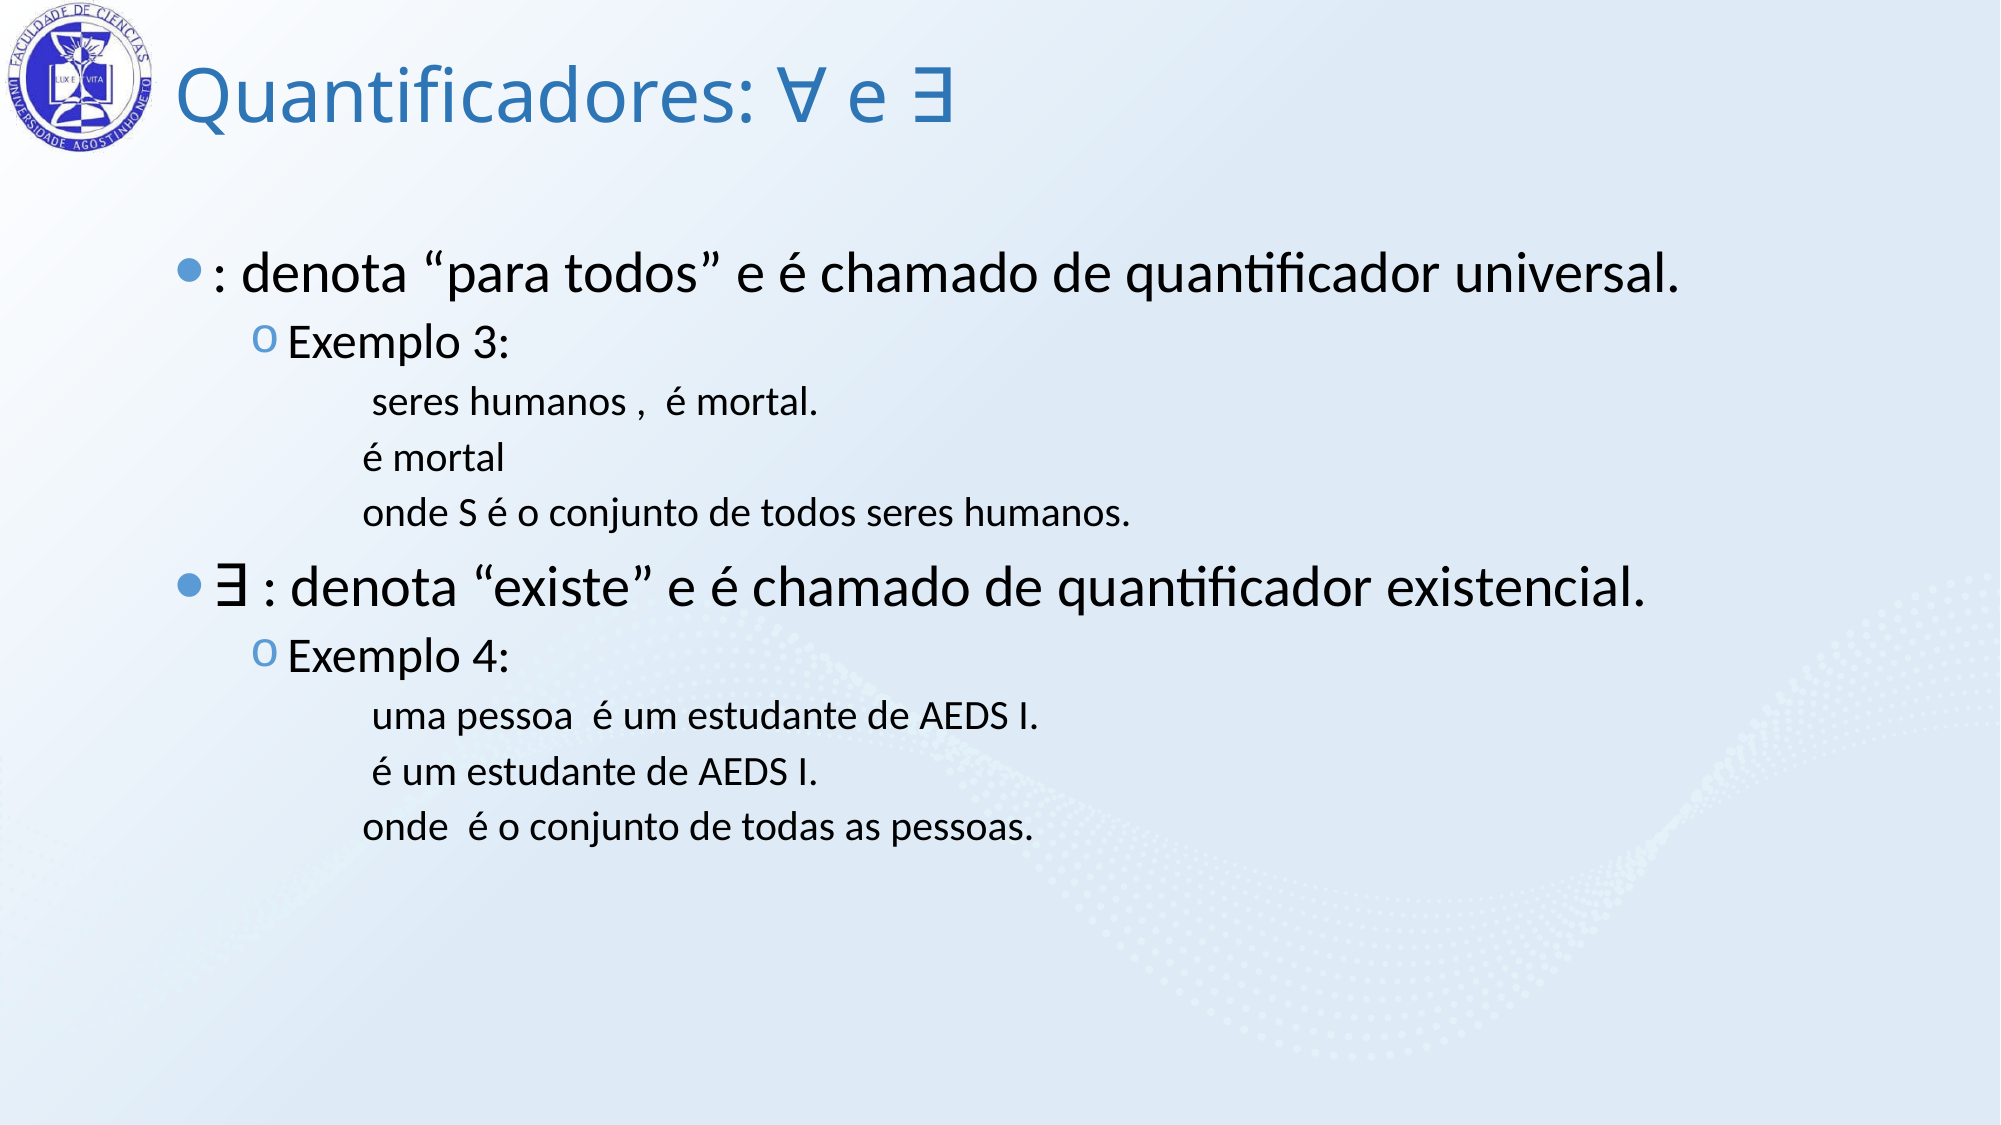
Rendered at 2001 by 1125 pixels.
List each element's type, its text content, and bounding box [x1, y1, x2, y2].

picture [0, 0, 181, 157]
title Quantificadores: ∀ e ∃ [159, 25, 1874, 172]
